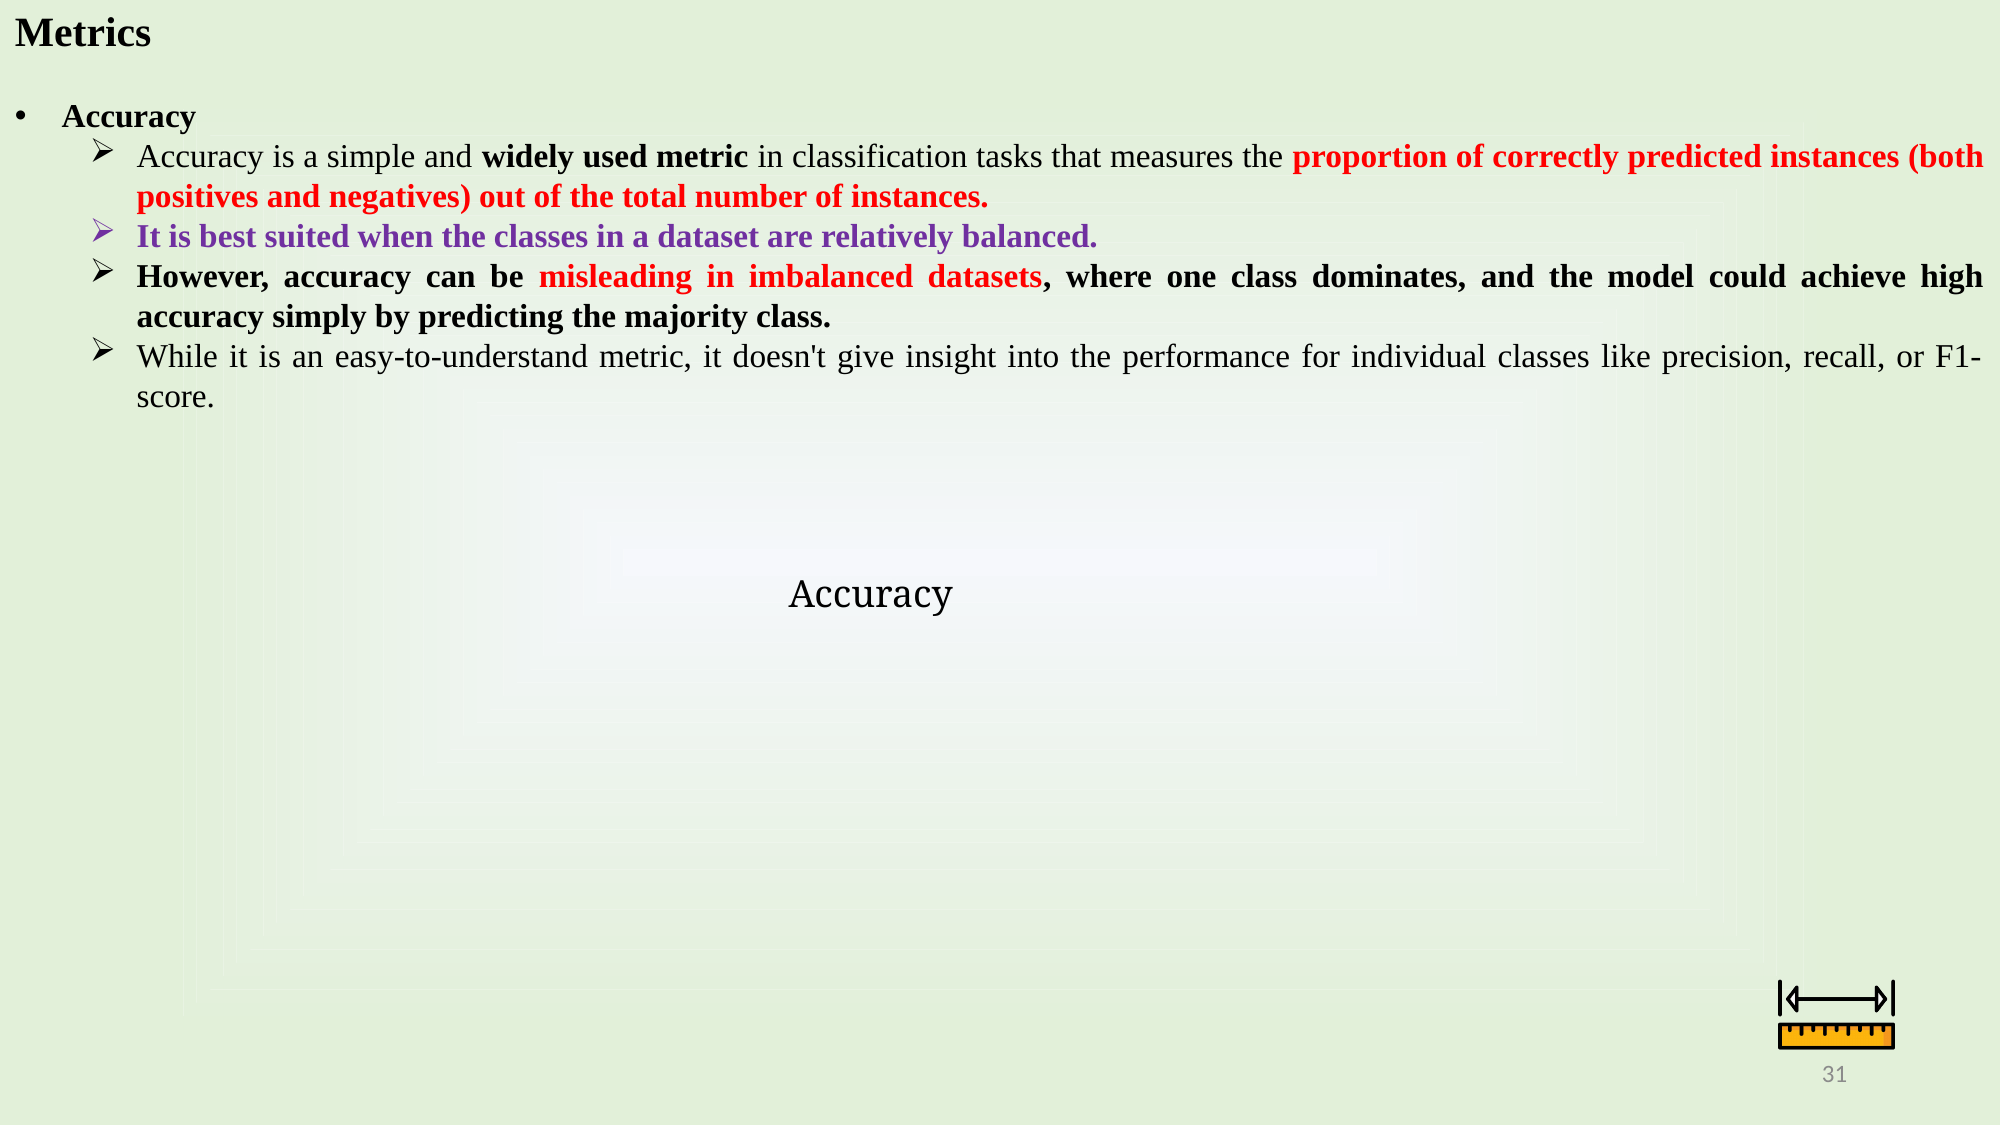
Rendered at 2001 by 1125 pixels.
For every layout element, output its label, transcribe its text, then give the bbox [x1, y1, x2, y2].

text_box Metrics Accuracy Accuracy is a simple and widely used metric in classification tasks that measures the proportion of correctly predicted instances (both positives and negatives) out of the total number of instances. It is best suited when the classes in a dataset are relatively balanced. However, accuracy can be misleading in imbalanced datasets, where one class dominates, and the model could achieve high accuracy simply by predicting the majority class. While it is an easy-to-understand metric, it doesn't give insight into the performance for individual classes like precision, recall, or F1-score. [0, 0, 2000, 502]
slide_number 31 [1412, 1042, 1863, 1103]
picture [1778, 956, 1895, 1073]
